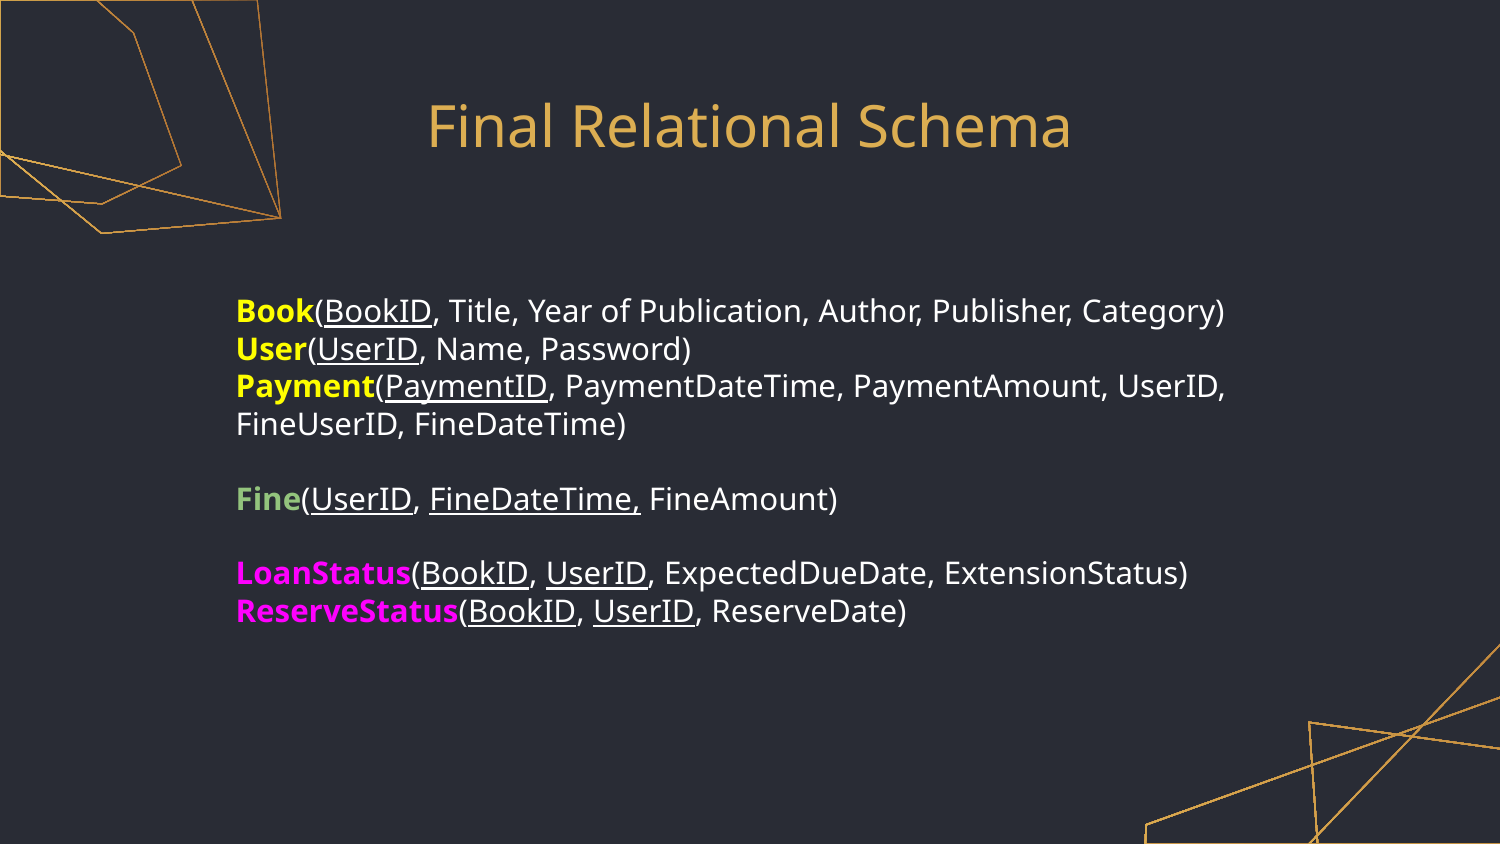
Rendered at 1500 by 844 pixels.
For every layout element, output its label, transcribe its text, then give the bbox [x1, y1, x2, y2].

text_box Book(BookID, Title, Year of Publication, Author, Publisher, Category) User(UserID, Name, Password) Payment(PaymentID, PaymentDateTime, PaymentAmount, UserID, FineUserID, FineDateTime) Fine(UserID, FineDateTime, FineAmount) LoanStatus(BookID, UserID, ExpectedDueDate, ExtensionStatus) ReserveStatus(BookID, UserID, ReserveDate) [220, 276, 1379, 644]
title Final Relational Schema [281, 88, 1219, 160]
